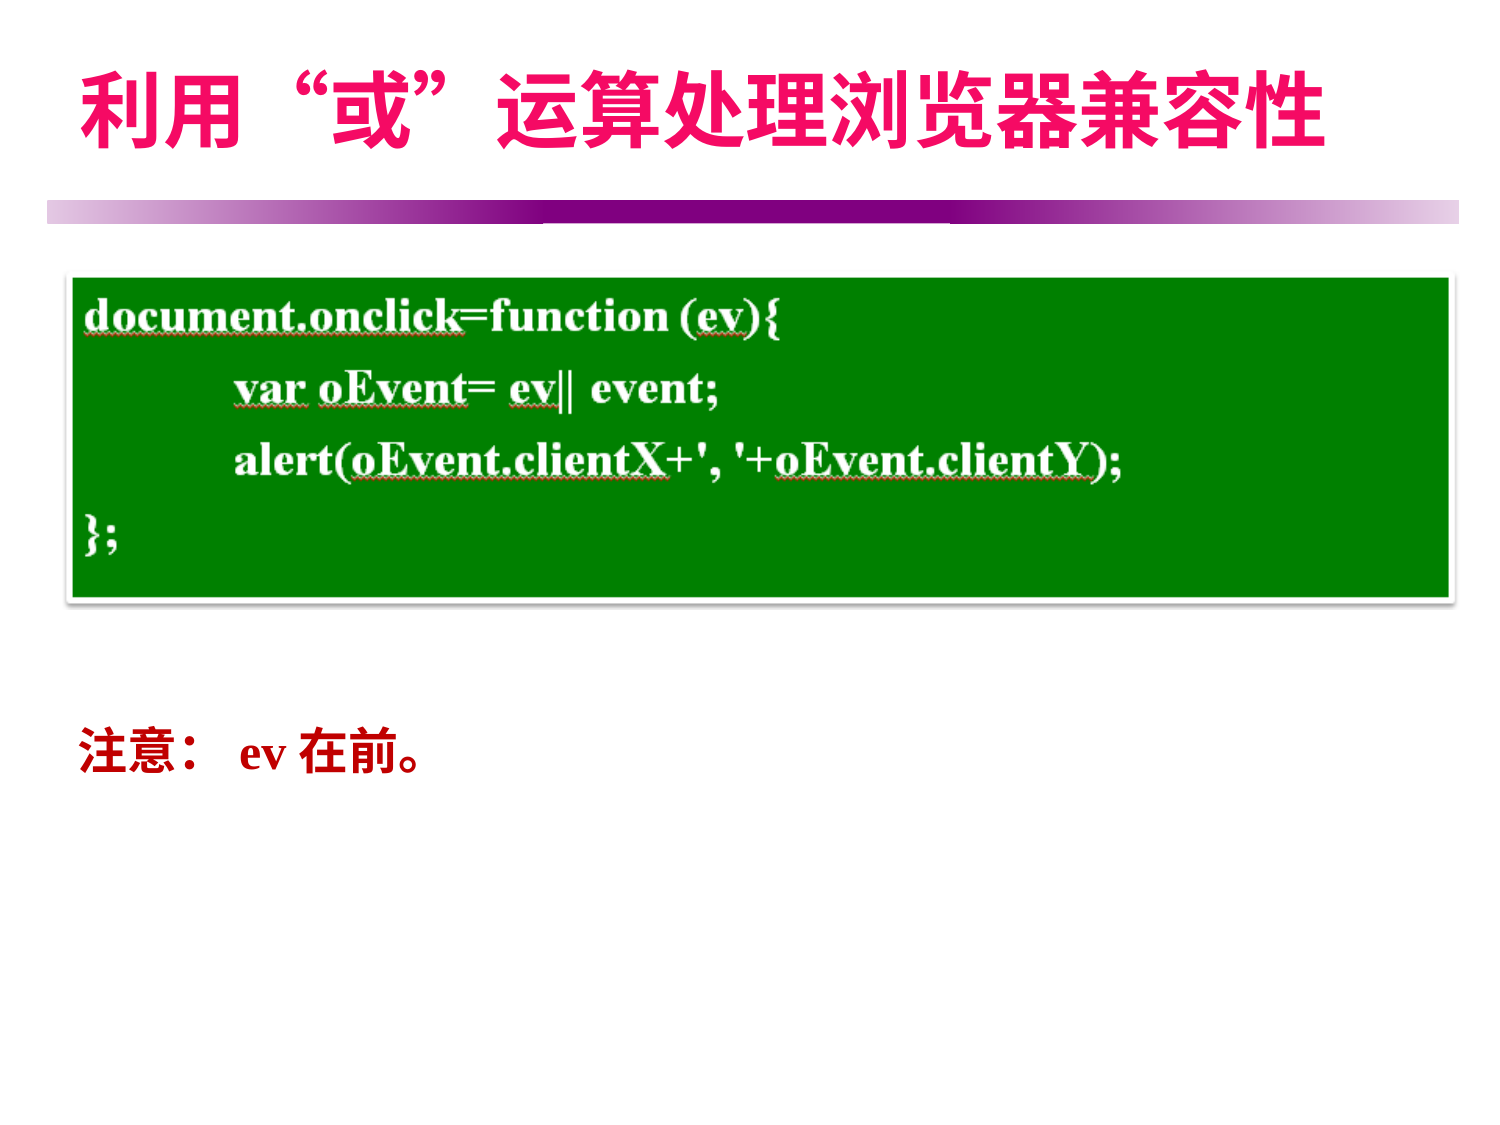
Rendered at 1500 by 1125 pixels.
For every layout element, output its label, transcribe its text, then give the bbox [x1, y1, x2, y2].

title 利用“或”运算处理浏览器兼容性 [64, 24, 1424, 193]
picture [62, 266, 1463, 610]
text_box 注意：ev在前。 [62, 699, 950, 787]
